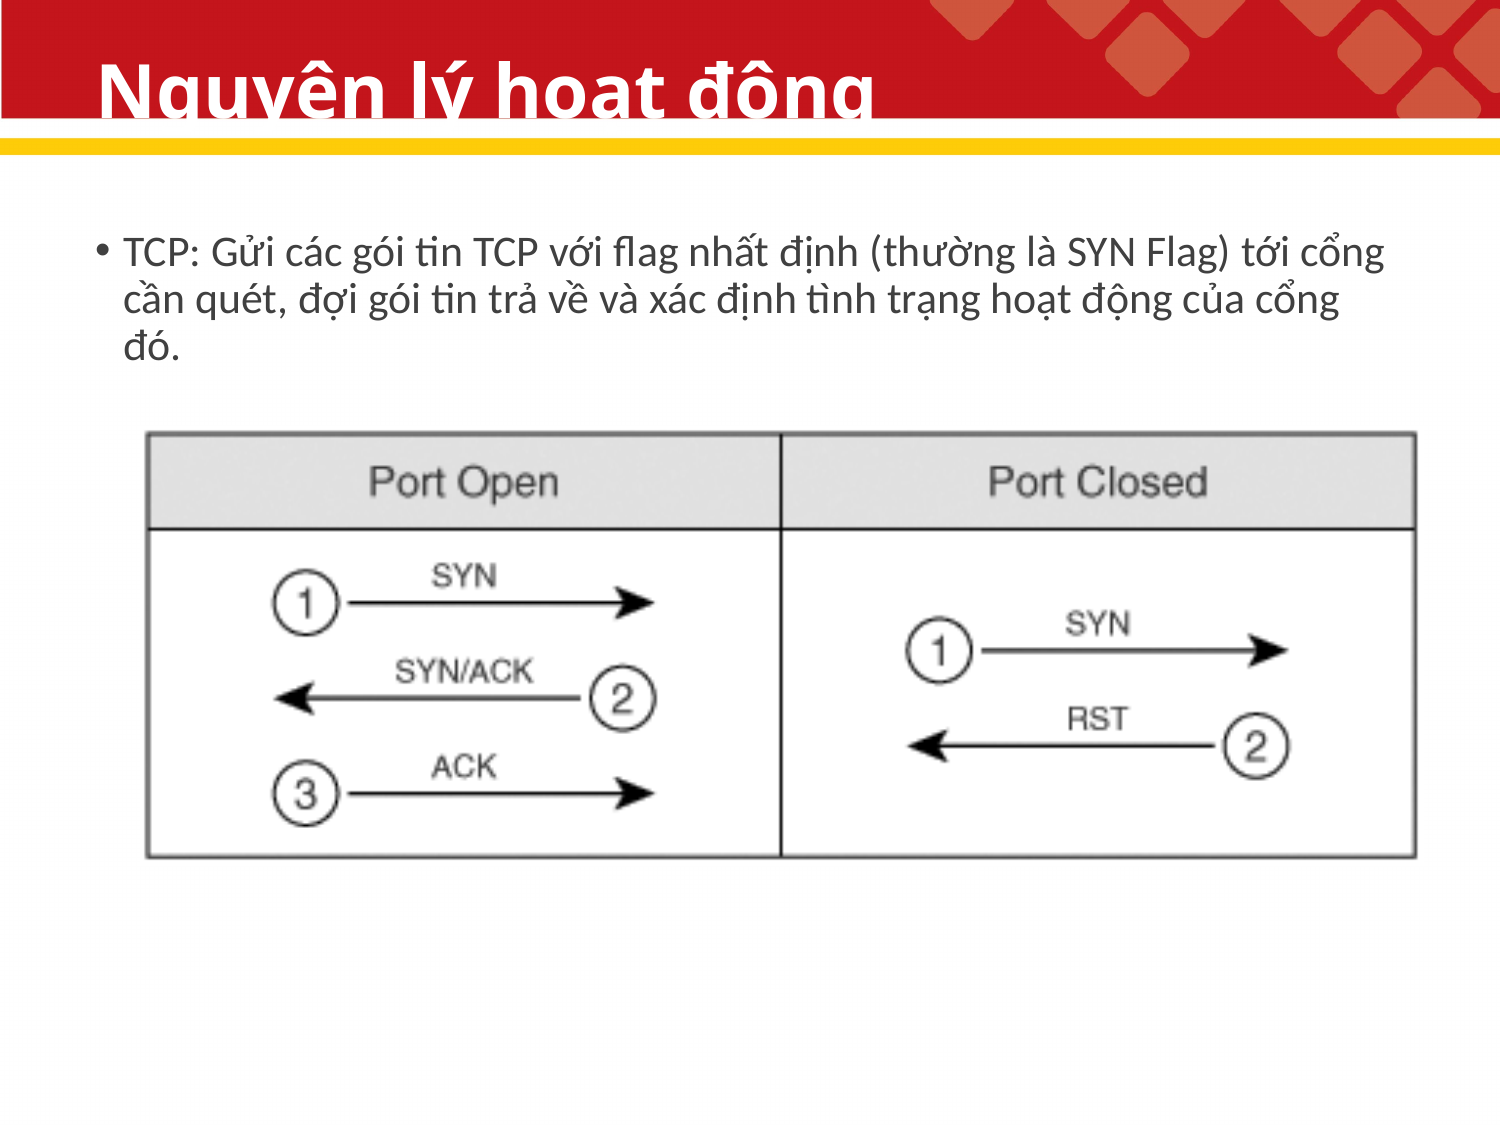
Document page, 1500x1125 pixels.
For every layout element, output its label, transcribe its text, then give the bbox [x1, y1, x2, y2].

picture [0, 0, 1500, 1125]
list TCP: Gửi các gói tin TCP với flag nhất định (thường là SYN Flag) tới cổng cần quét, đợi gói tin trả về và xác định tình trạng hoạt động của cổng đó. [80, 220, 1424, 1025]
title Nguyên lý hoạt động [80, 0, 1397, 204]
